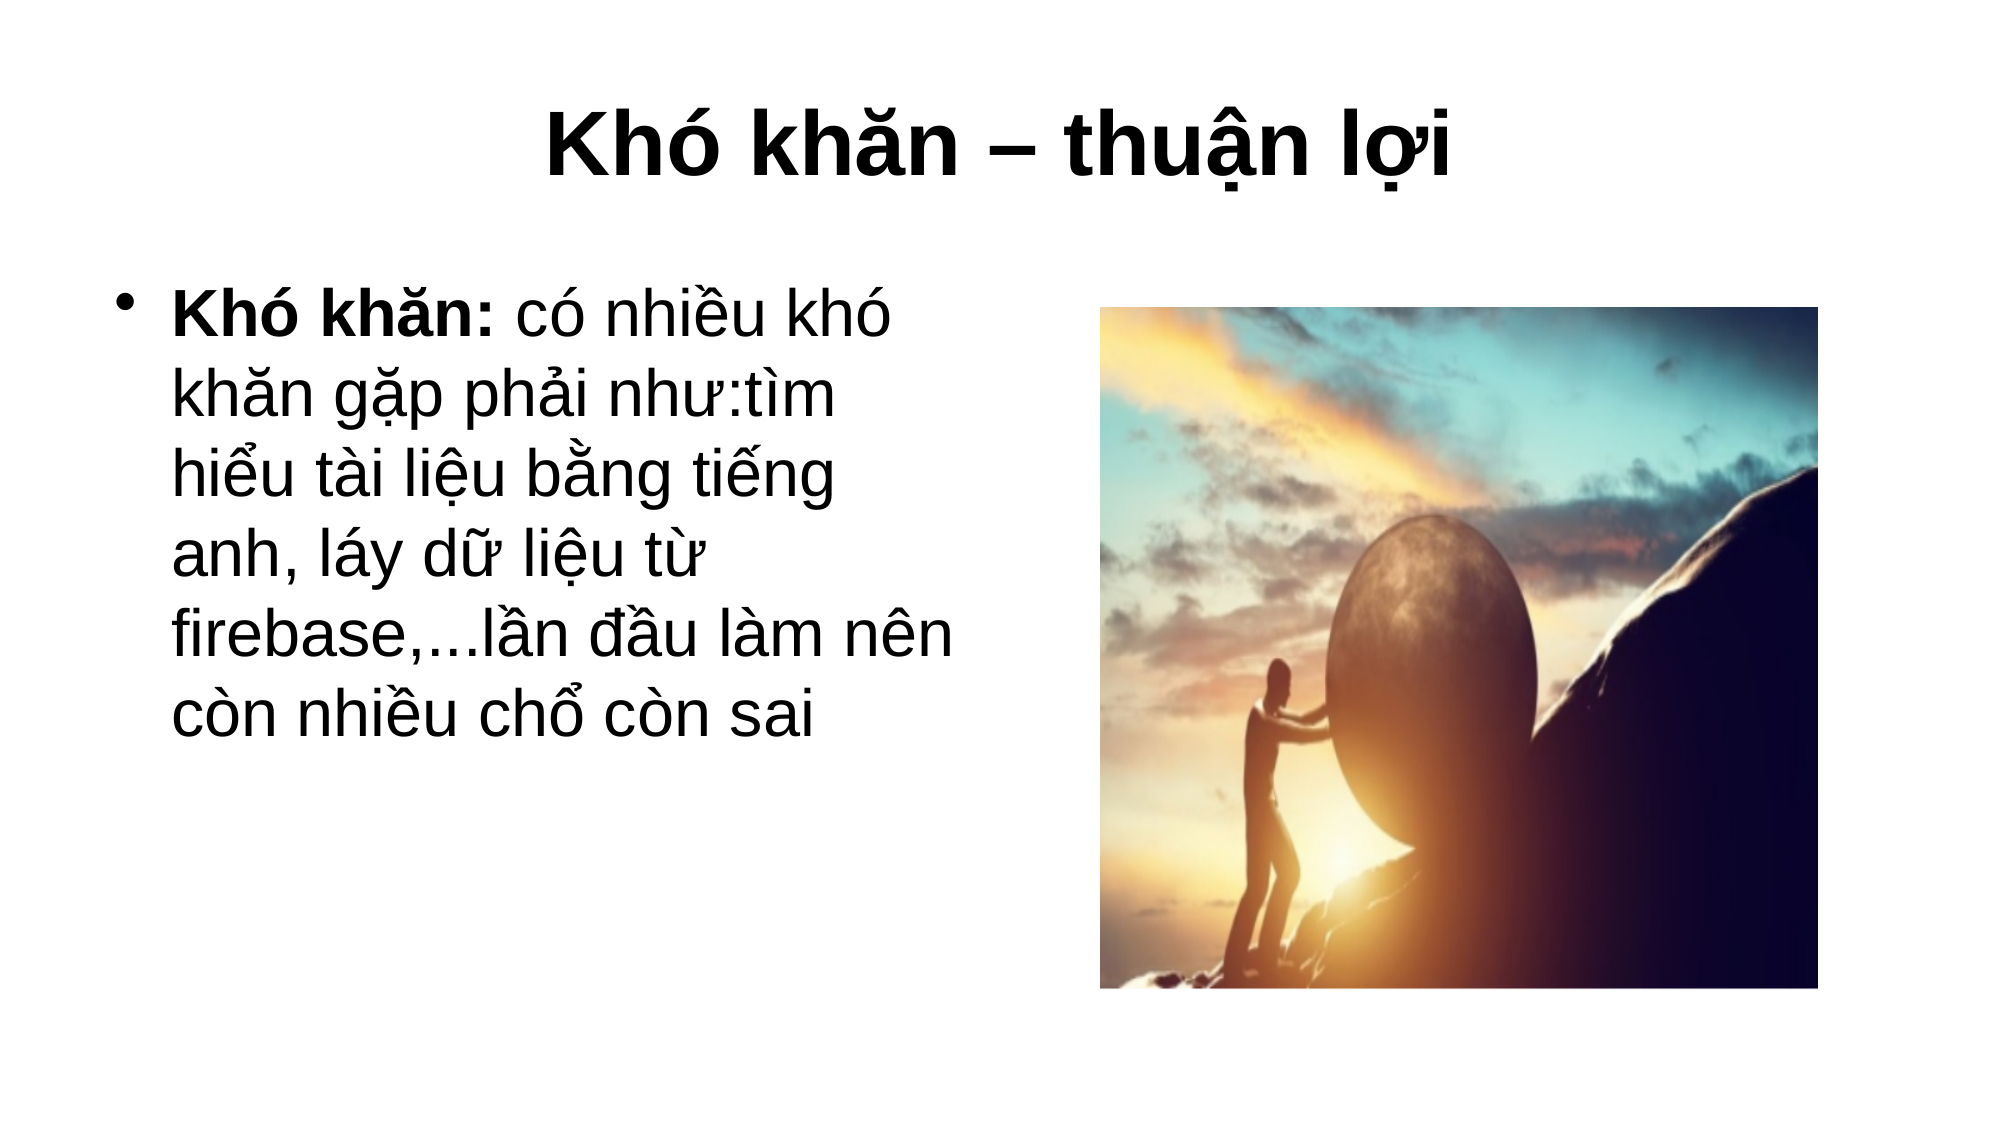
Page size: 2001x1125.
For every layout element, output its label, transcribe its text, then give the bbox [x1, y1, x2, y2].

title Khó khăn – thuận lợi [99, 44, 1901, 233]
list Khó khăn: có nhiều khó khăn gặp phải như:tìm hiểu tài liệu bằng tiếng anh, láy dữ liệu từ firebase,...lần đầu làm nên còn nhiều chổ còn sai [99, 262, 983, 1006]
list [1100, 307, 1818, 1005]
